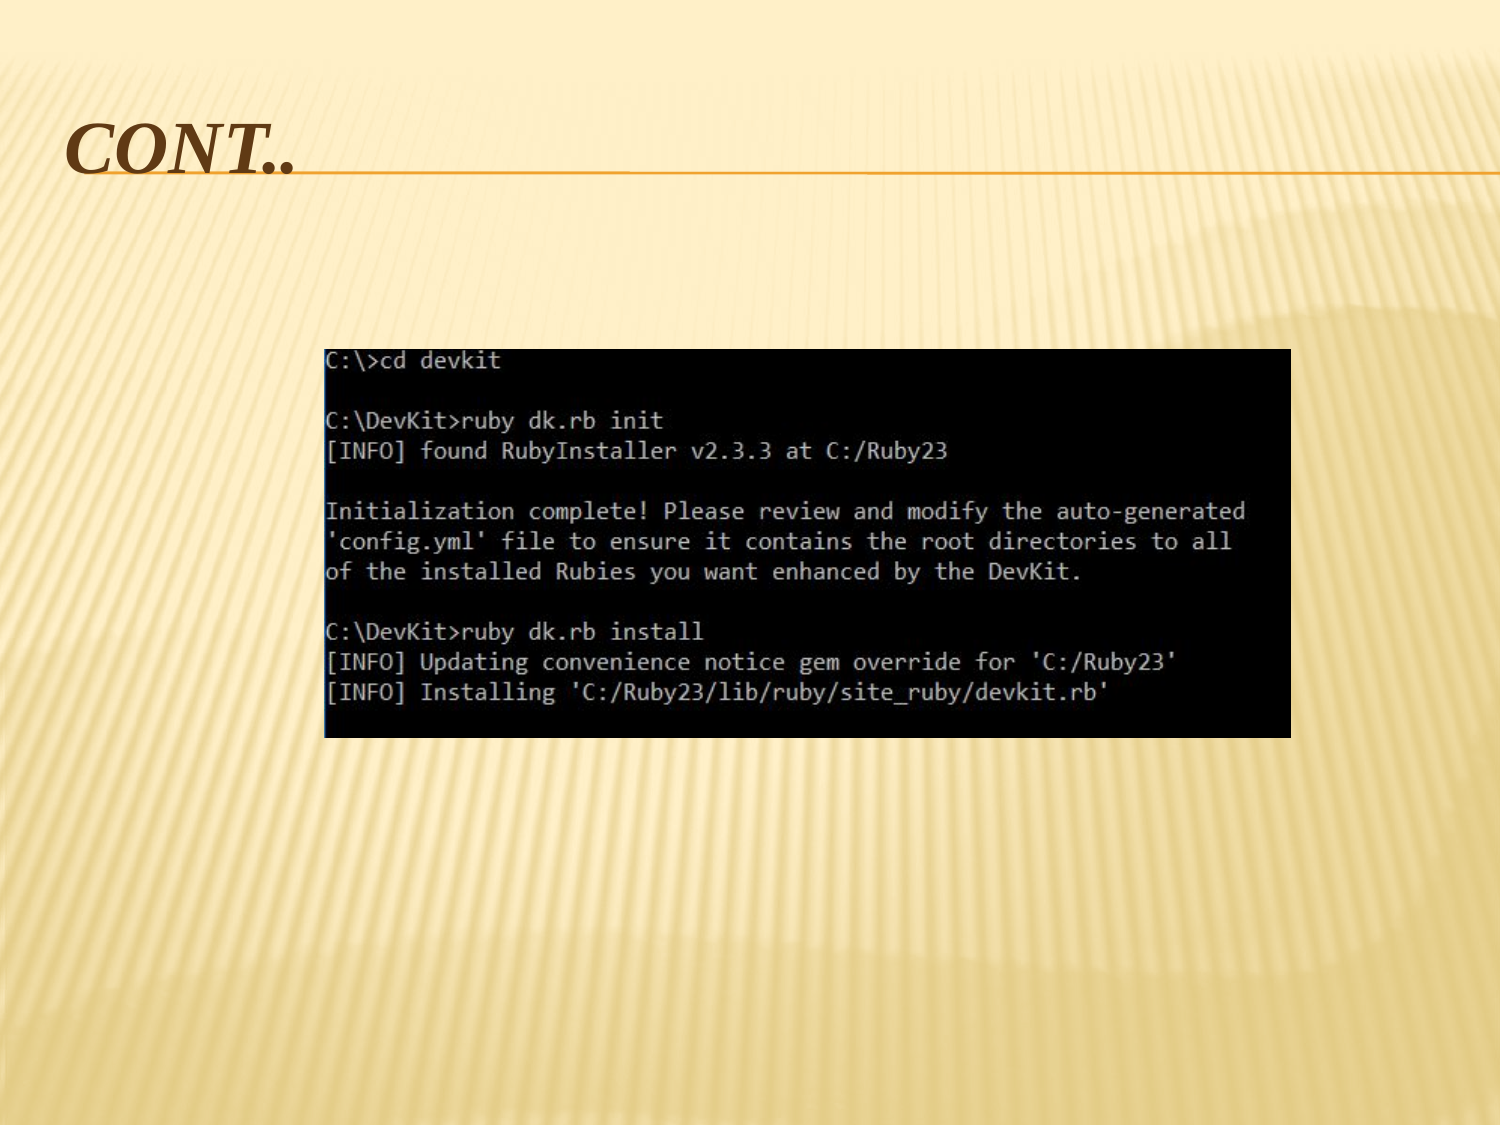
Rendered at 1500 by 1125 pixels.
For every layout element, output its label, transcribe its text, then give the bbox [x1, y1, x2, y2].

title CONt.. [50, 75, 1475, 213]
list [324, 349, 1291, 738]
